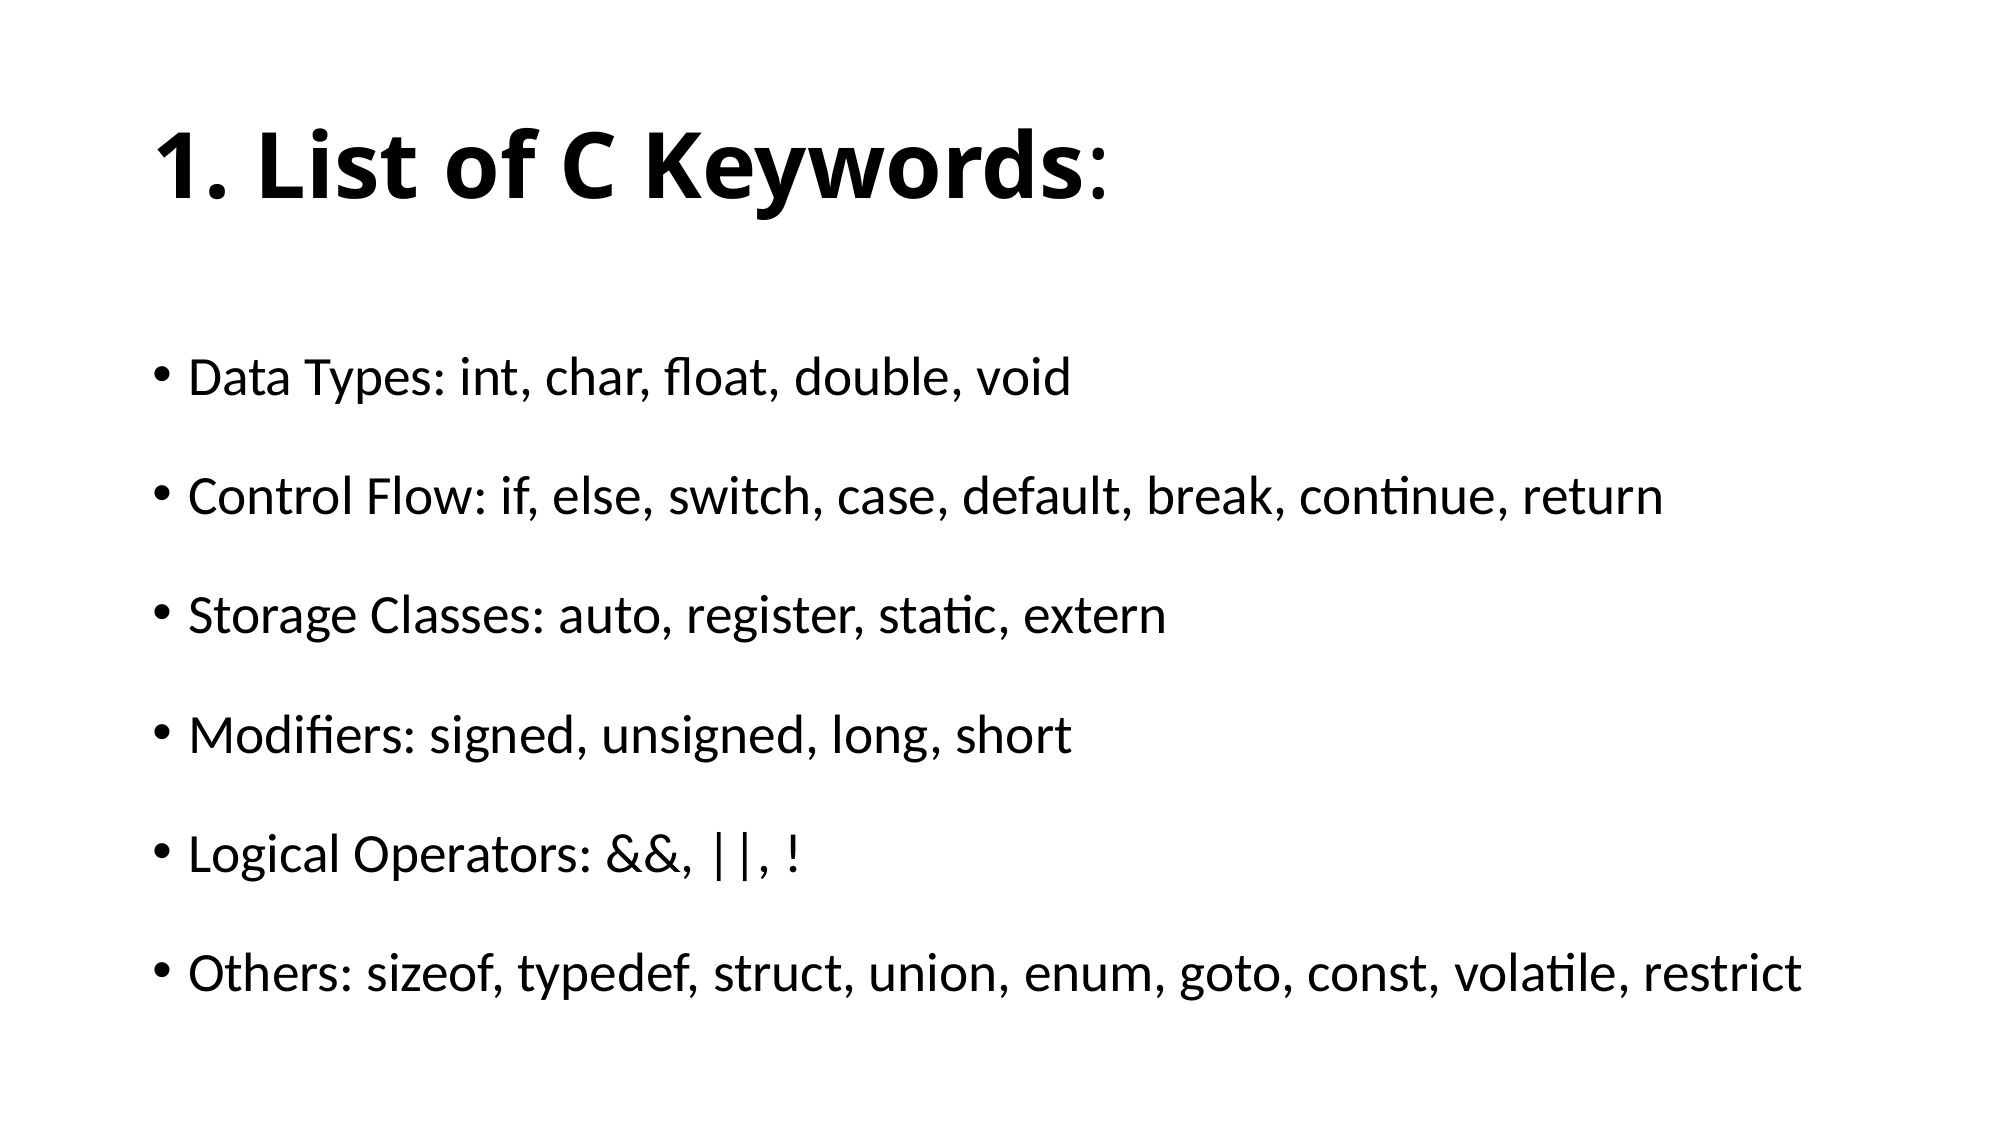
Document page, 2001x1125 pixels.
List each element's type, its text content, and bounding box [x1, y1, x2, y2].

title 1. List of C Keywords: [137, 59, 1863, 278]
list Data Types: int, char, float, double, void Control Flow: if, else, switch, case, default, break, continue, return Storage Classes: auto, register, static, extern Modifiers: signed, unsigned, long, short Logical Operators: &&, ||, ! Others: sizeof, typedef, struct, union, enum, goto, const, volatile, restrict [137, 299, 1944, 1014]
